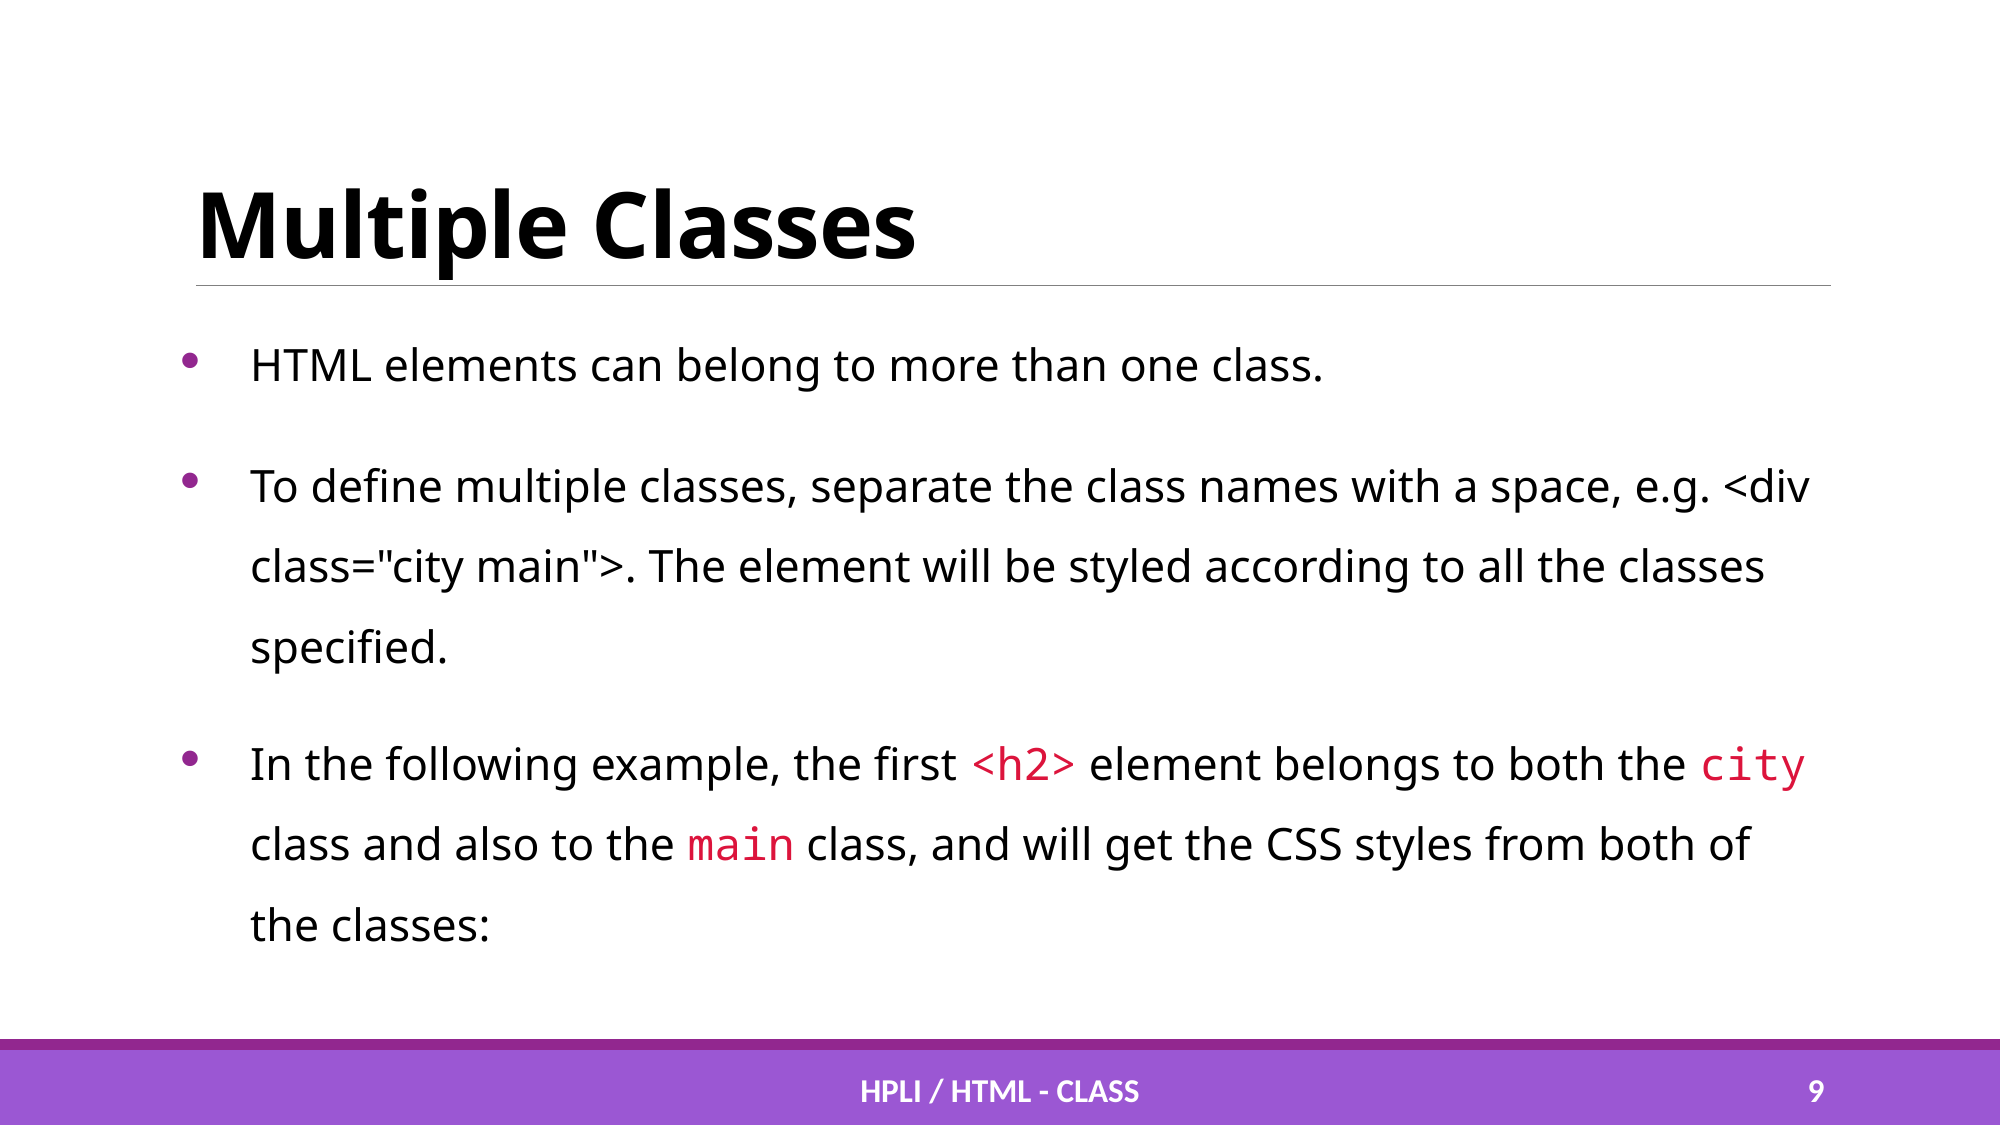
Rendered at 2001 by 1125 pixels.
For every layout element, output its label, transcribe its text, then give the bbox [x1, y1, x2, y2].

list HTML elements can belong to more than one class. To define multiple classes, separate the class names with a space, e.g. <div class="city main">. The element will be styled according to all the classes specified. In the following example, the first <h2> element belongs to both the city class and also to the main class, and will get the CSS styles from both of the classes: [180, 302, 1830, 963]
slide_number 8 [1624, 1059, 1840, 1120]
title Multiple Classes [180, 47, 1830, 285]
footer HPLI / HTML - class [604, 1059, 1396, 1120]
